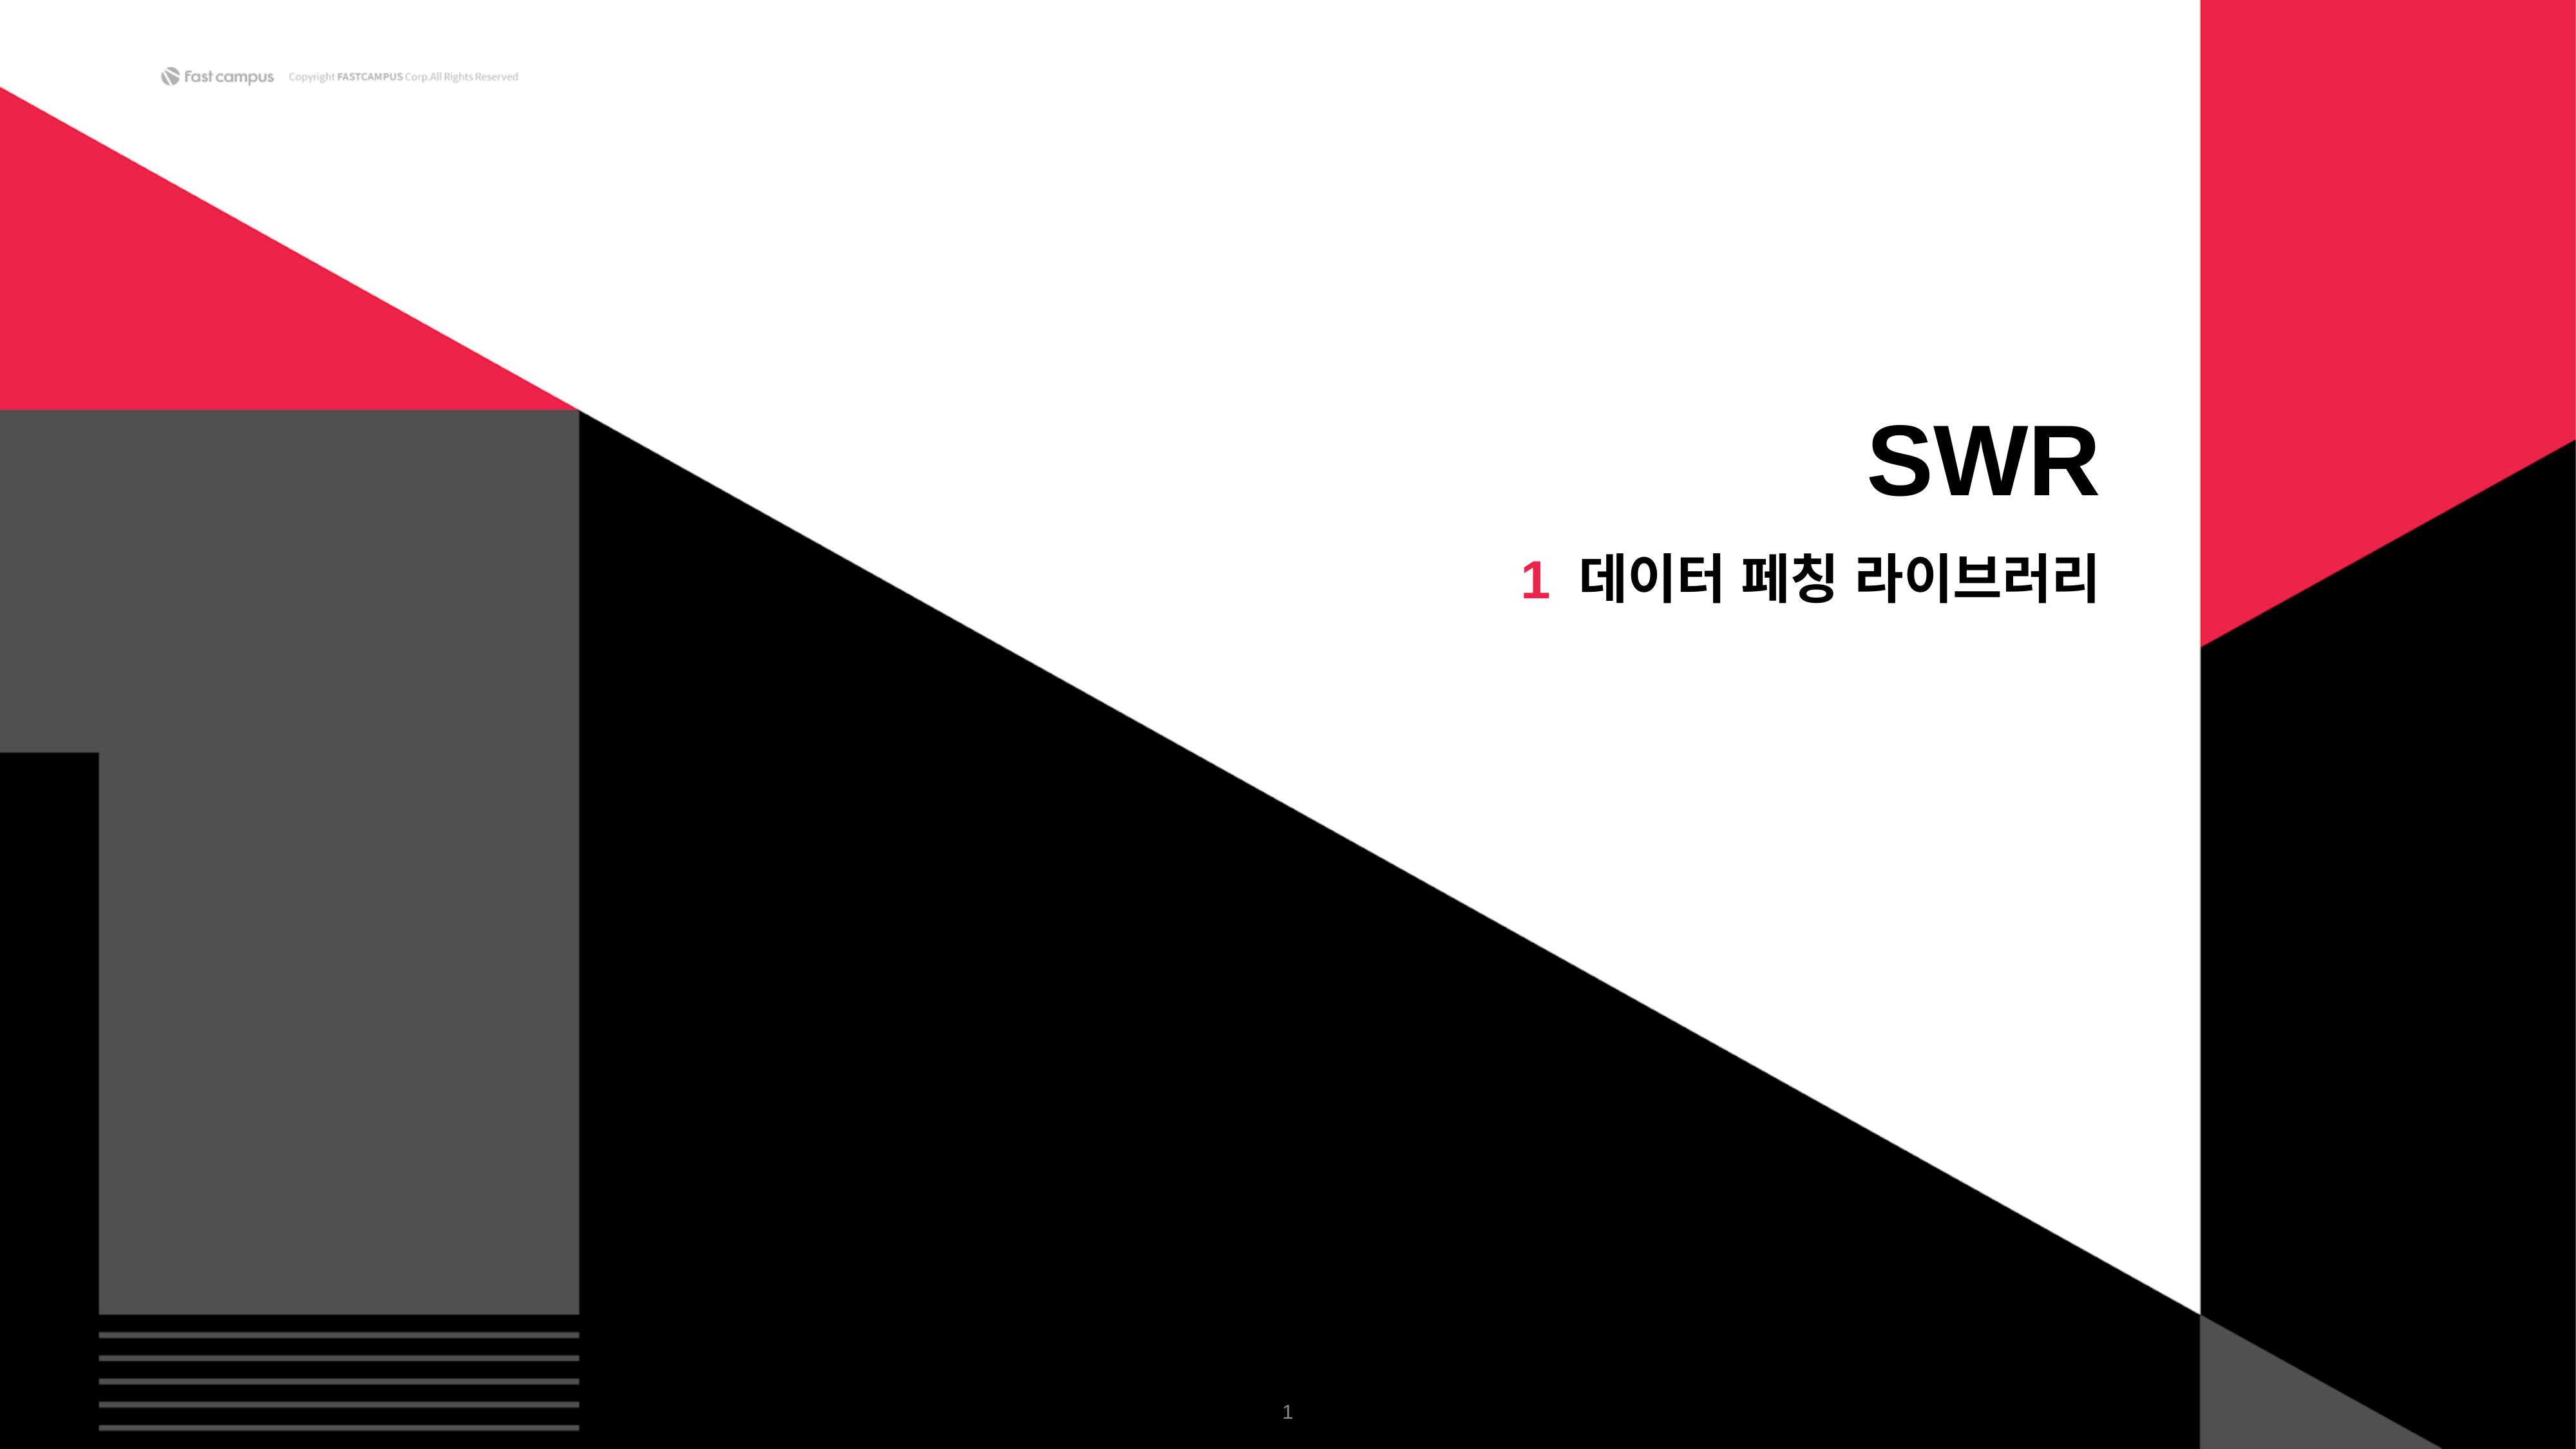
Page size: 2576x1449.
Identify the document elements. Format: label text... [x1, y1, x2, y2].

picture [0, 0, 2576, 1449]
text_box SWR 1 데이터 페칭 라이브러리 [254, 390, 2107, 615]
slide_number ‹#› [998, 1372, 1578, 1449]
